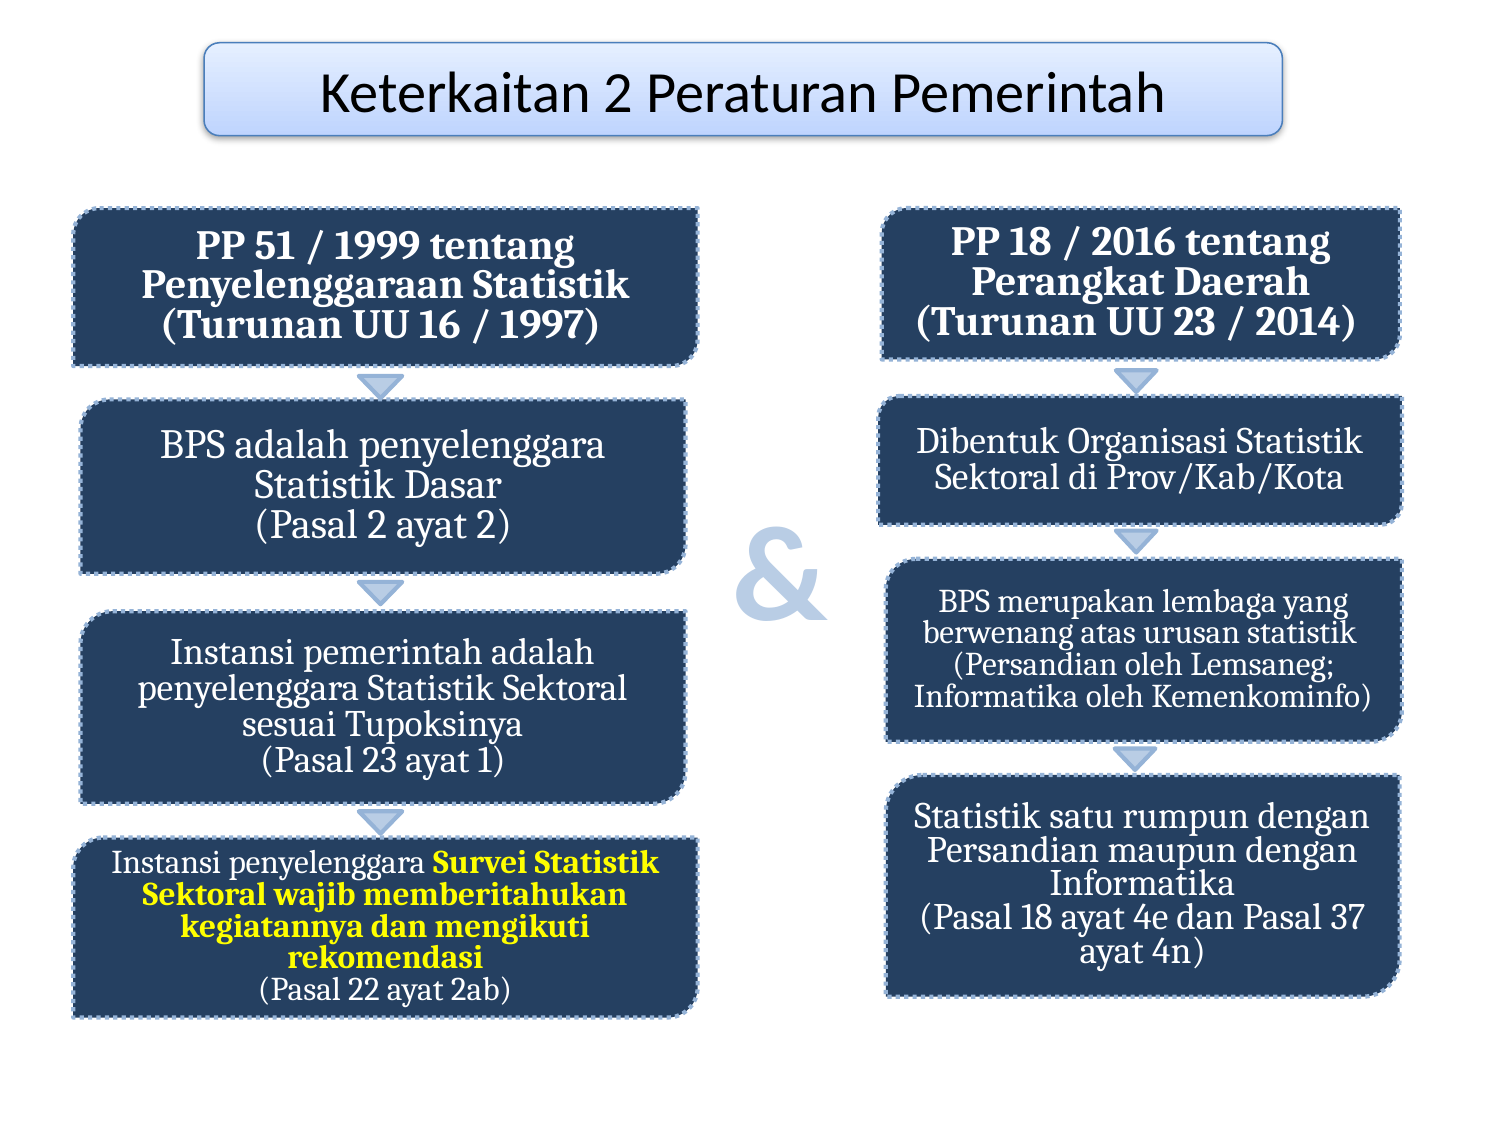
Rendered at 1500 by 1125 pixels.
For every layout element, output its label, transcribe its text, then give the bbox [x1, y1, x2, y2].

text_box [72, 207, 698, 1018]
text_box & [702, 466, 872, 665]
text_box Keterkaitan 2 Peraturan Pemerintah [203, 41, 1284, 137]
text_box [877, 207, 1403, 997]
